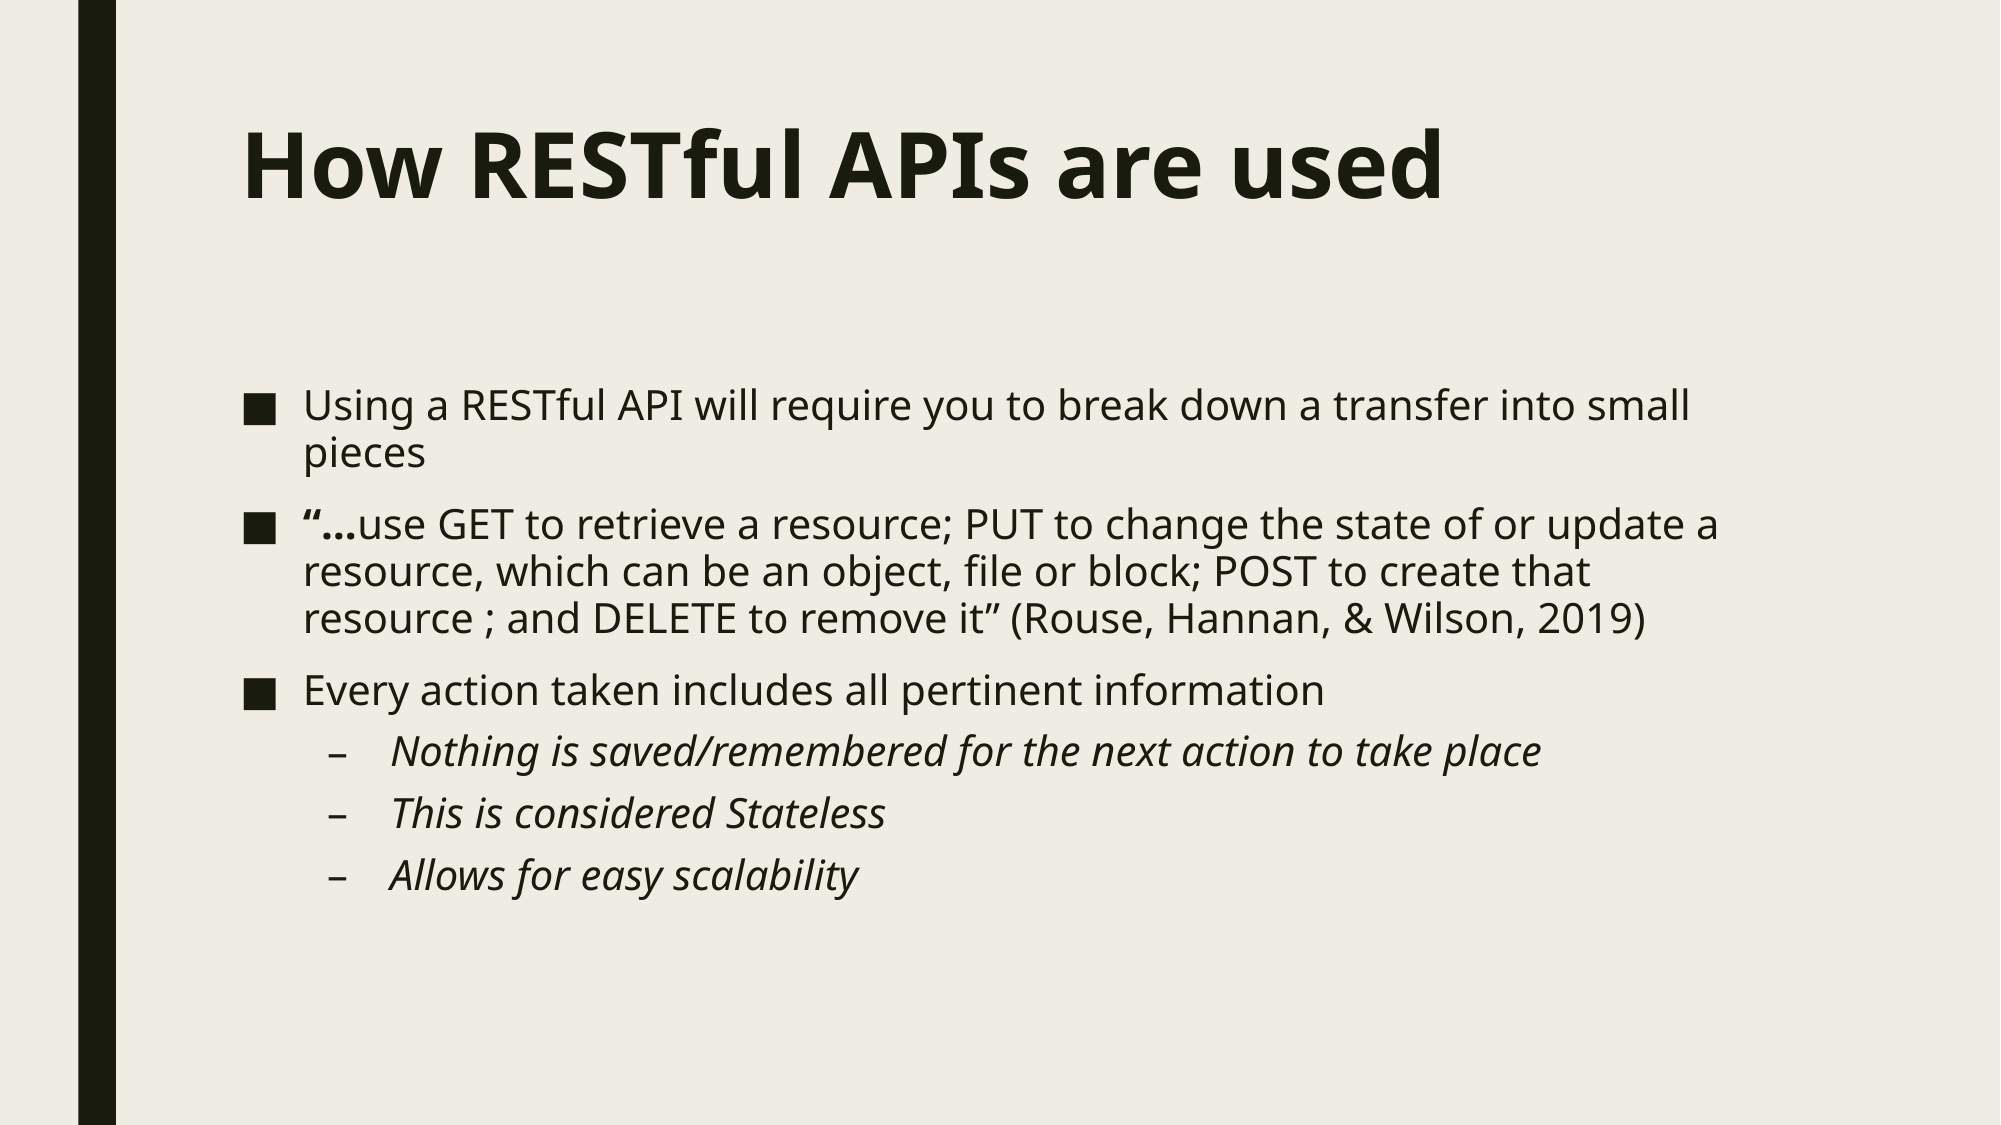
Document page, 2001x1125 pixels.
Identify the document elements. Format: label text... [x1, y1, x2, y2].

list Using a RESTful API will require you to break down a transfer into small pieces “…use GET to retrieve a resource; PUT to change the state of or update a resource, which can be an object, file or block; POST to create that resource ; and DELETE to remove it” (Rouse, Hannan, & Wilson, 2019) Every action taken includes all pertinent information Nothing is saved/remembered for the next action to take place This is considered Stateless Allows for easy scalability [225, 375, 1800, 963]
title How RESTful APIs are used [225, 112, 1800, 357]
